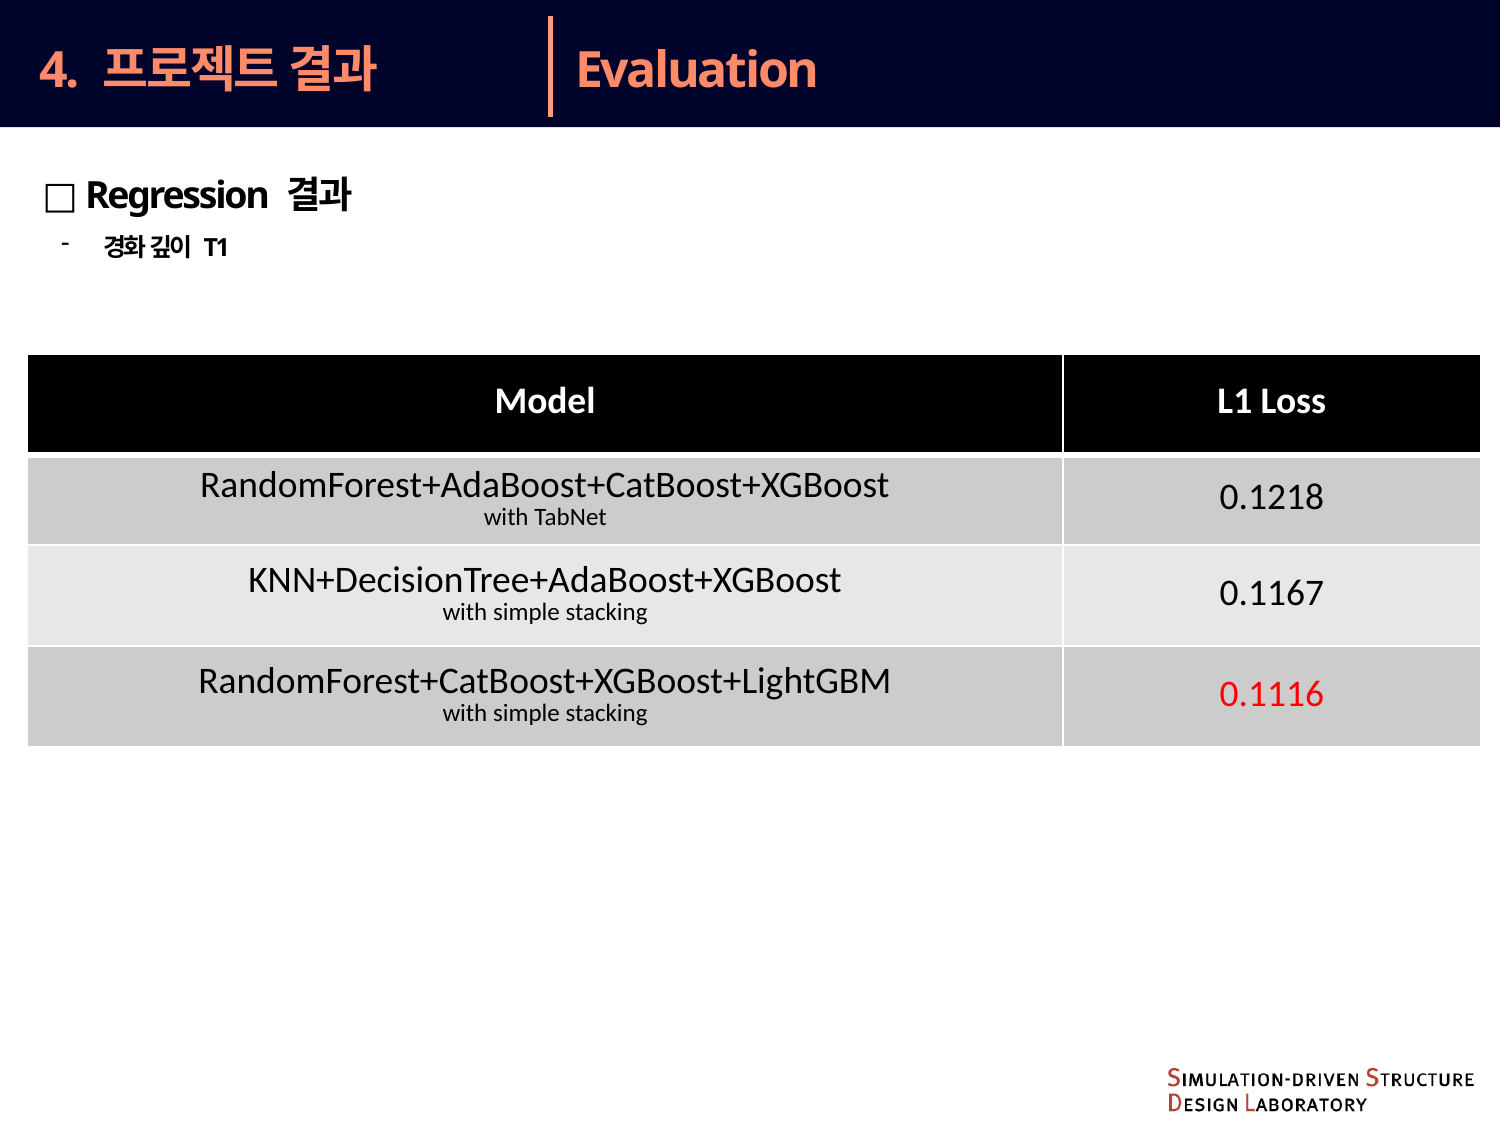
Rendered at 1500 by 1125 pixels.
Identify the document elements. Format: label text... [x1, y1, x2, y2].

text_box Evaluation [560, 29, 1469, 105]
table_cell RandomForest+AdaBoost+CatBoost+XGBoost with TabNet [28, 458, 1062, 544]
table_cell 0.1167 [1064, 546, 1480, 645]
table_cell KNN+DecisionTree+AdaBoost+XGBoost with simple stacking [28, 546, 1062, 645]
text_box 4. 프로젝트 결과 [553, 29, 560, 105]
table_cell 0.1116 [1064, 647, 1480, 746]
picture [1162, 1060, 1481, 1120]
text_box □ Regression 결과 [27, 118, 1469, 224]
text_box 4. 프로젝트 결과 [24, 29, 548, 105]
table_cell 0.1218 [1064, 458, 1480, 544]
table_header Model [28, 355, 1062, 452]
text_box [0, 0, 1500, 128]
table_header L1 Loss [1064, 355, 1480, 452]
text_box 경화 깊이 T1 [46, 193, 1383, 269]
table_cell RandomForest+CatBoost+XGBoost+LightGBM with simple stacking [28, 647, 1062, 746]
